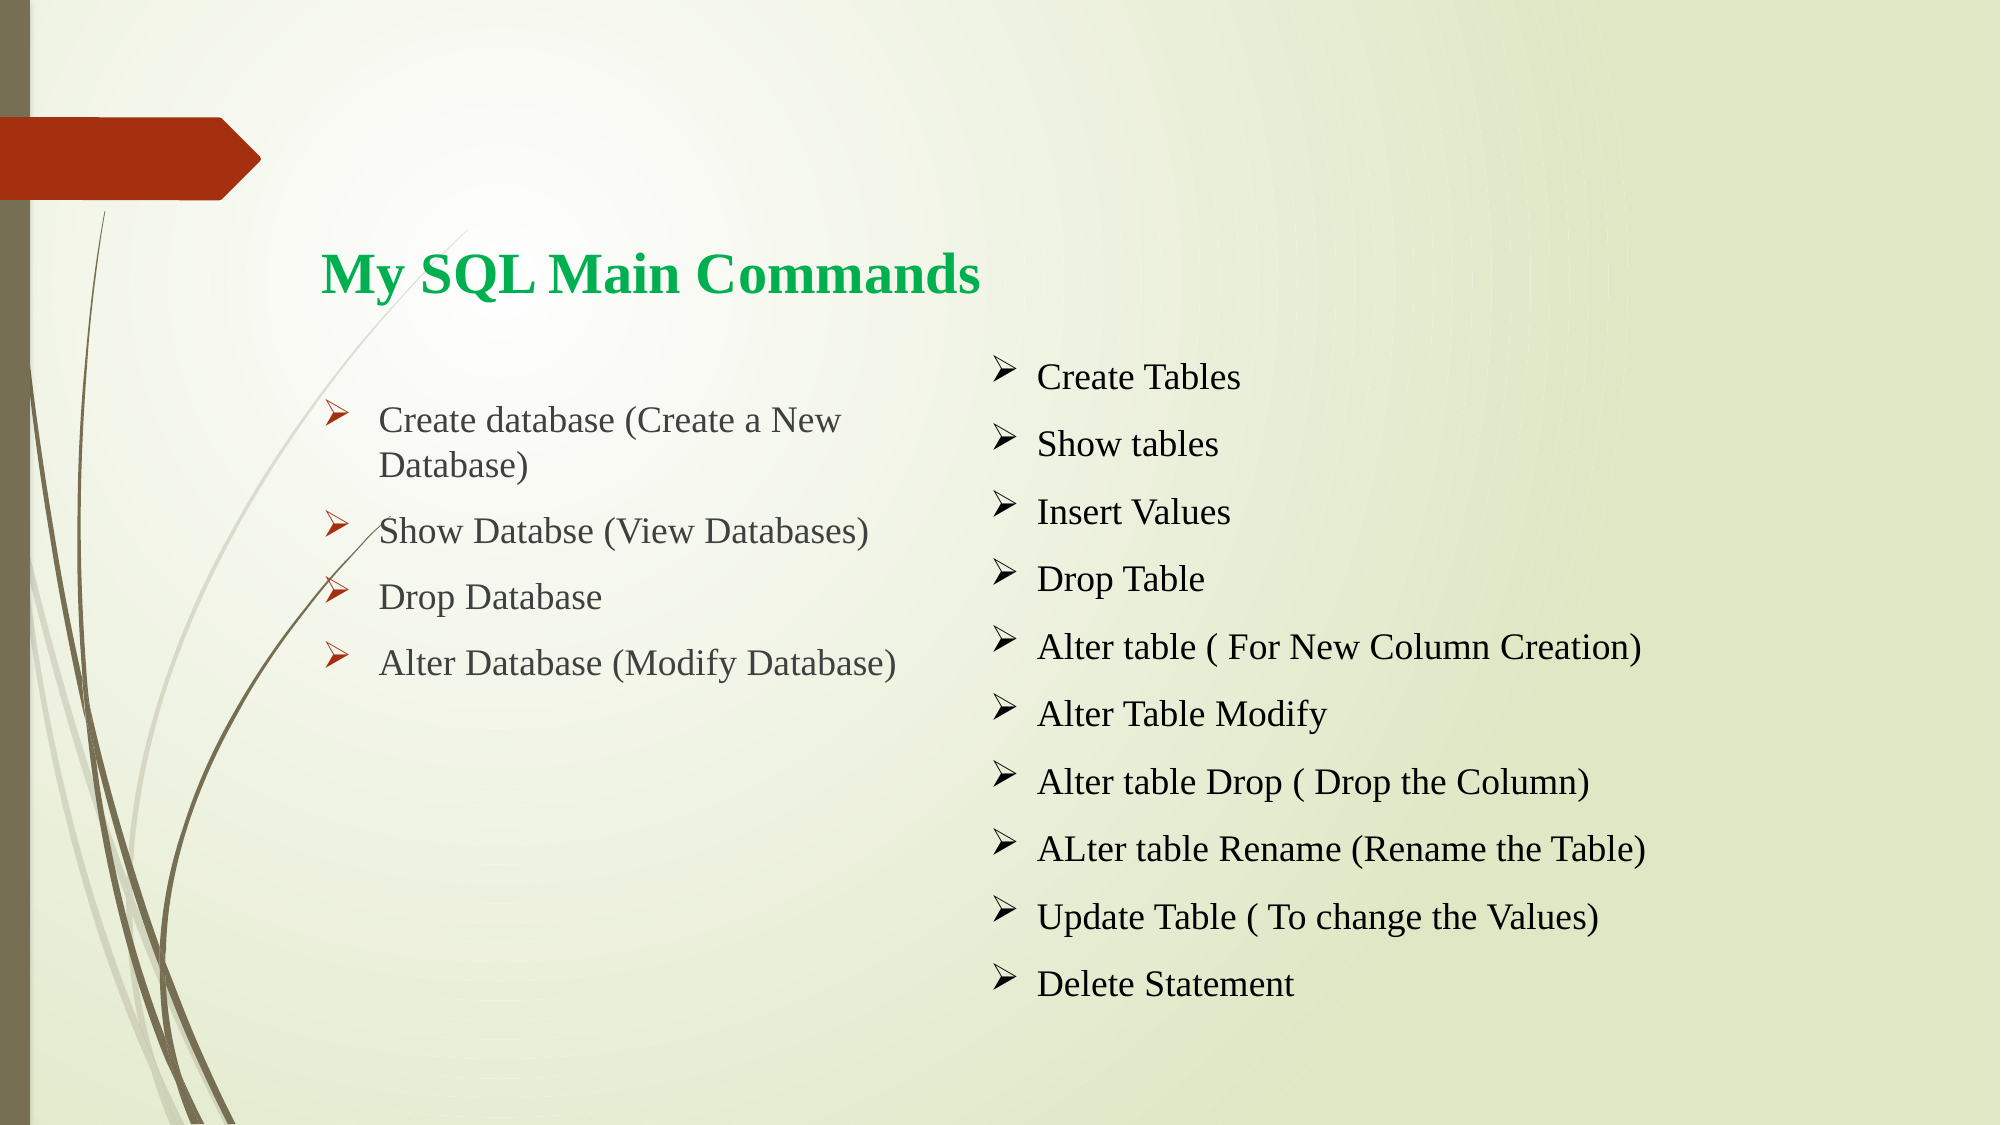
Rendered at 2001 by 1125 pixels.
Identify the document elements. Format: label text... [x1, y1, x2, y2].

list Create database (Create a New Database) Show Databse (View Databases) Drop Database Alter Database (Modify Database) [307, 321, 934, 831]
text_box Create Tables Show tables Insert Values Drop Table Alter table ( For New Column Creation) Alter Table Modify Alter table Drop ( Drop the Column) ALter table Rename (Rename the Table) Update Table ( To change the Values) Delete Statement [975, 321, 1735, 1012]
text_box My SQL Main Commands [307, 227, 1308, 313]
